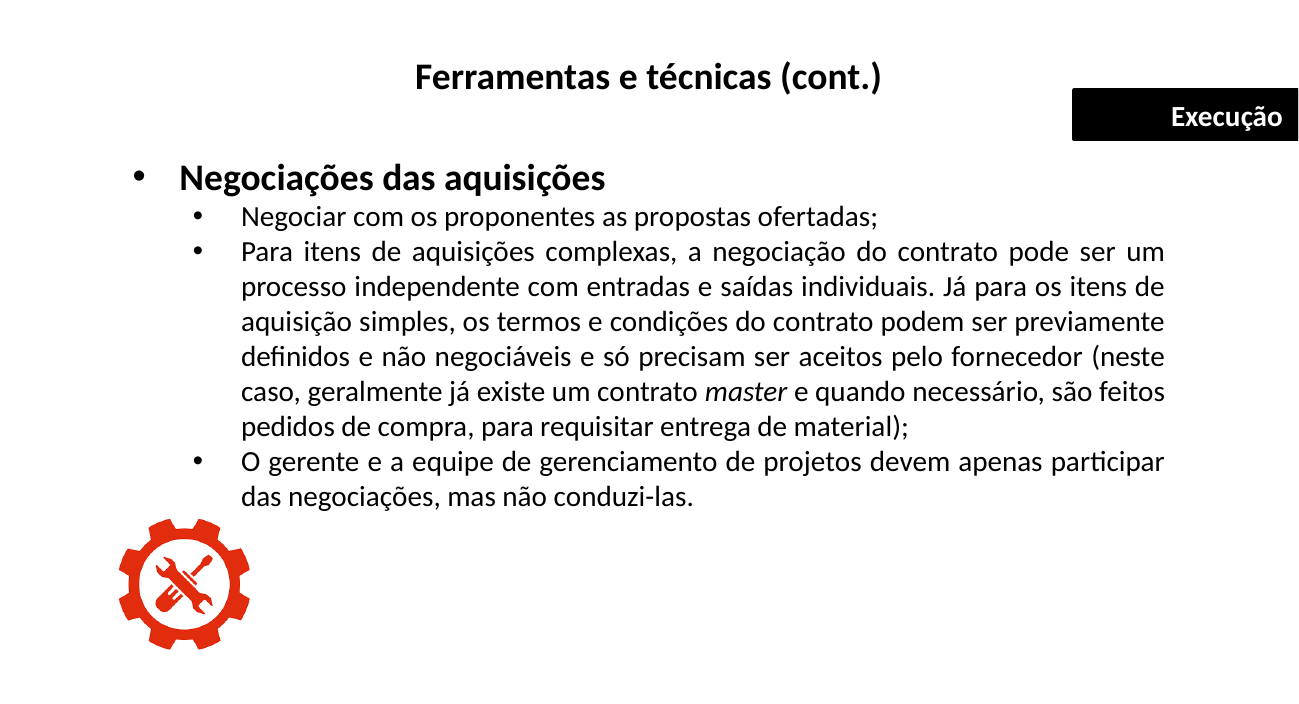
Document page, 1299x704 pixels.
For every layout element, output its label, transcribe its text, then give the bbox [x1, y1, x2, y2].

picture [117, 517, 251, 651]
text_box Execução [1074, 90, 1299, 140]
text_box Negociações das aquisições Negociar com os proponentes as propostas ofertadas; Para itens de aquisições complexas, a negociação do contrato pode ser um processo independente com entradas e saídas individuais. Já para os itens de aquisição simples, os termos e condições do contrato podem ser previamente definidos e não negociáveis e só precisam ser aceitos pelo fornecedor (neste caso, geralmente já existe um contrato master e quando necessário, são feitos pedidos de compra, para requisitar entrega de material); O gerente e a equipe de gerenciamento de projetos devem apenas participar das negociações, mas não conduzi-las. [117, 145, 1181, 524]
text_box Ferramentas e técnicas (cont.) [0, 44, 1299, 106]
